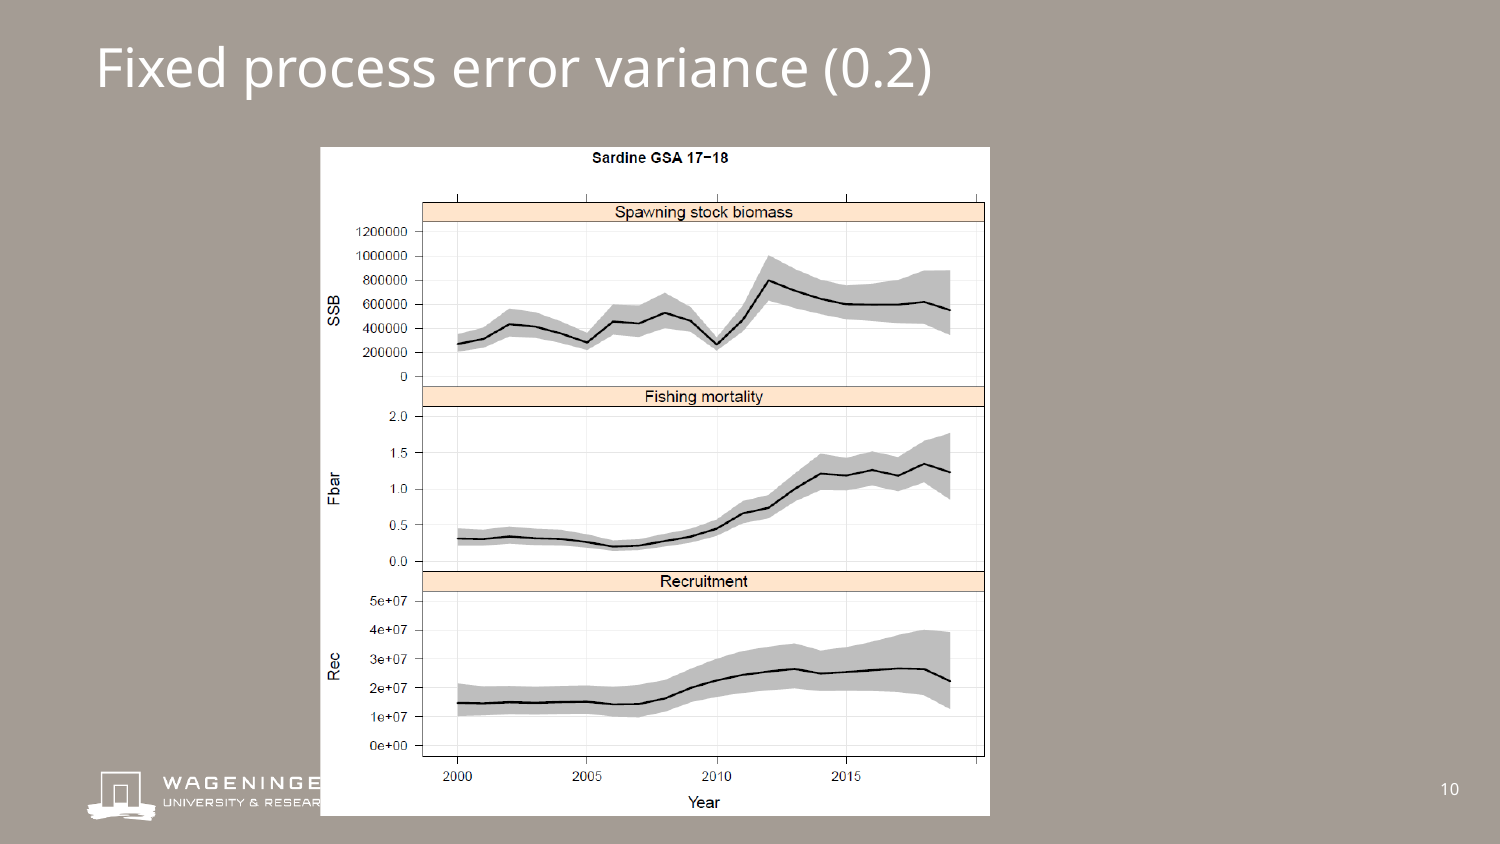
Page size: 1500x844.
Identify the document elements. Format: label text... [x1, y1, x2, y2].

title Fixed process error variance (0.2) [92, 28, 1459, 123]
slide_number 10 [1388, 783, 1466, 804]
picture [0, 0, 1500, 844]
